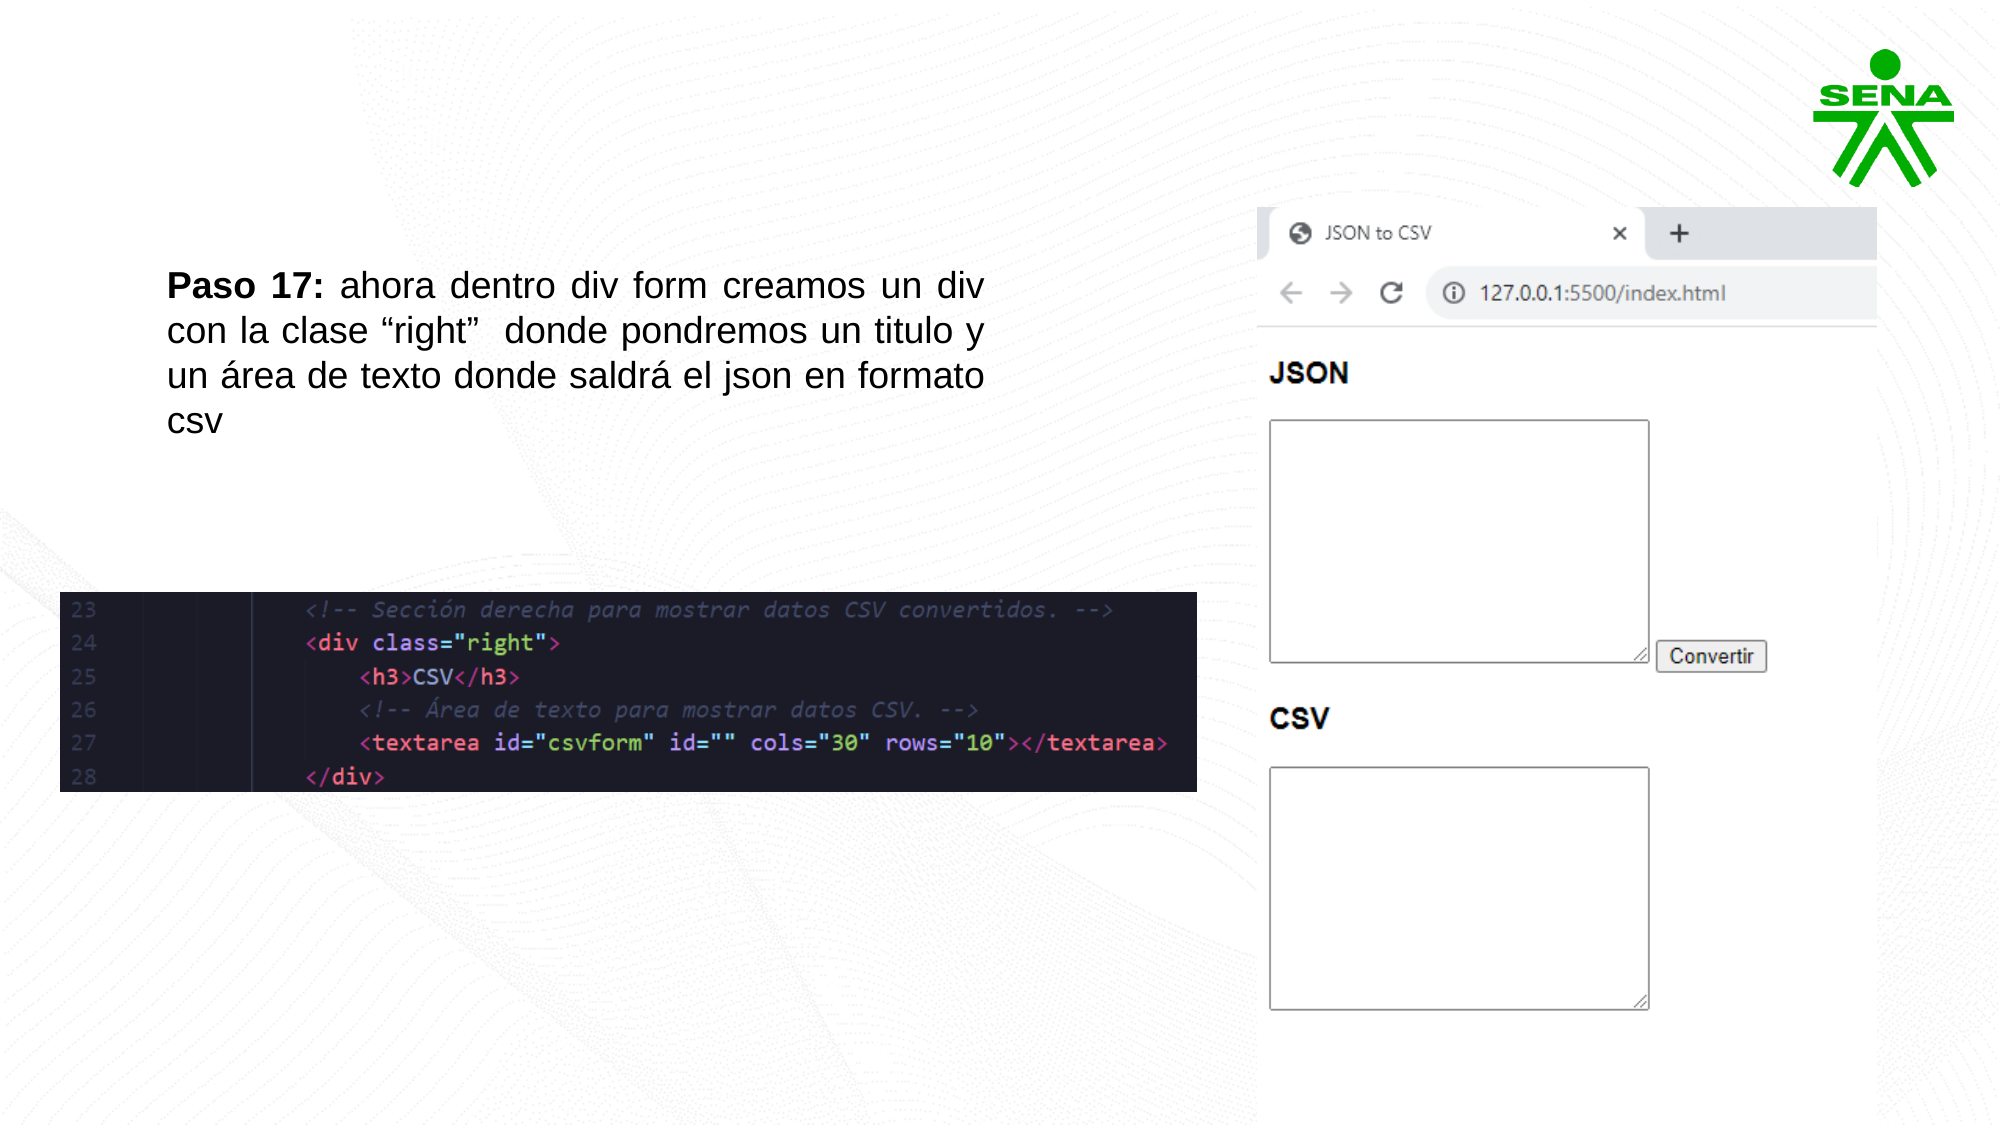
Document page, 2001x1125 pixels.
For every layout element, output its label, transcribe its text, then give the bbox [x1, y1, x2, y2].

picture [0, 75, 2000, 1125]
text_box Paso 17: ahora dentro div form creamos un div con la clase “right” donde pondremos un titulo y un área de texto donde saldrá el json en formato csv [151, 253, 1000, 519]
text_box [0, 0, 2000, 75]
